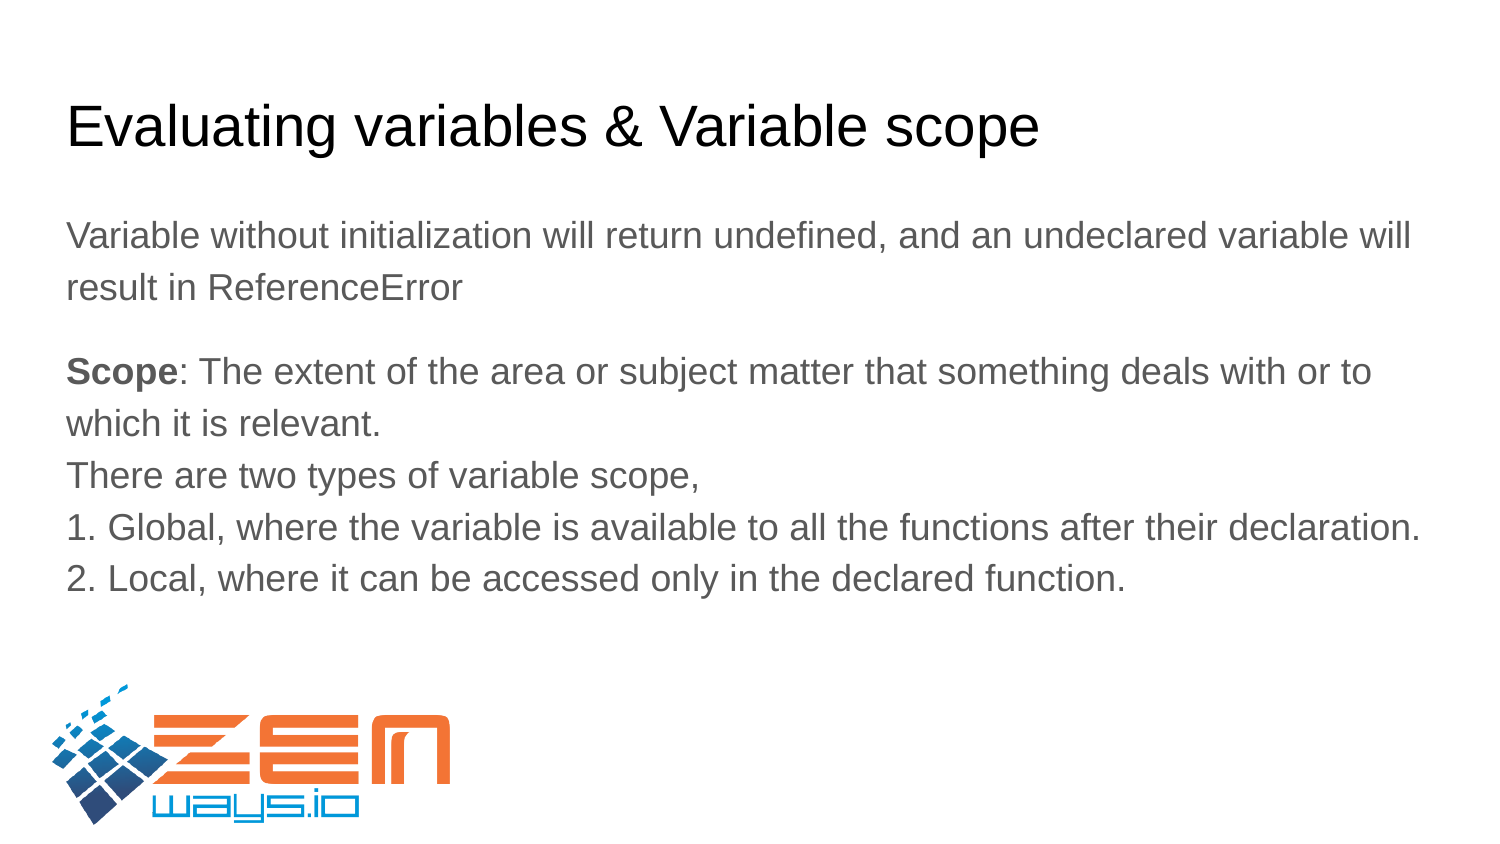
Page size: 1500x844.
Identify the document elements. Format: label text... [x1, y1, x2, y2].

list Variable without initialization will return undefined, and an undeclared variable will result in ReferenceError Scope: The extent of the area or subject matter that something deals with or to which it is relevant. There are two types of variable scope, 1. Global, where the variable is available to all the functions after their declaration. 2. Local, where it can be accessed only in the declared function. [51, 189, 1449, 750]
picture [50, 683, 450, 825]
title Evaluating variables & Variable scope [51, 72, 1449, 167]
